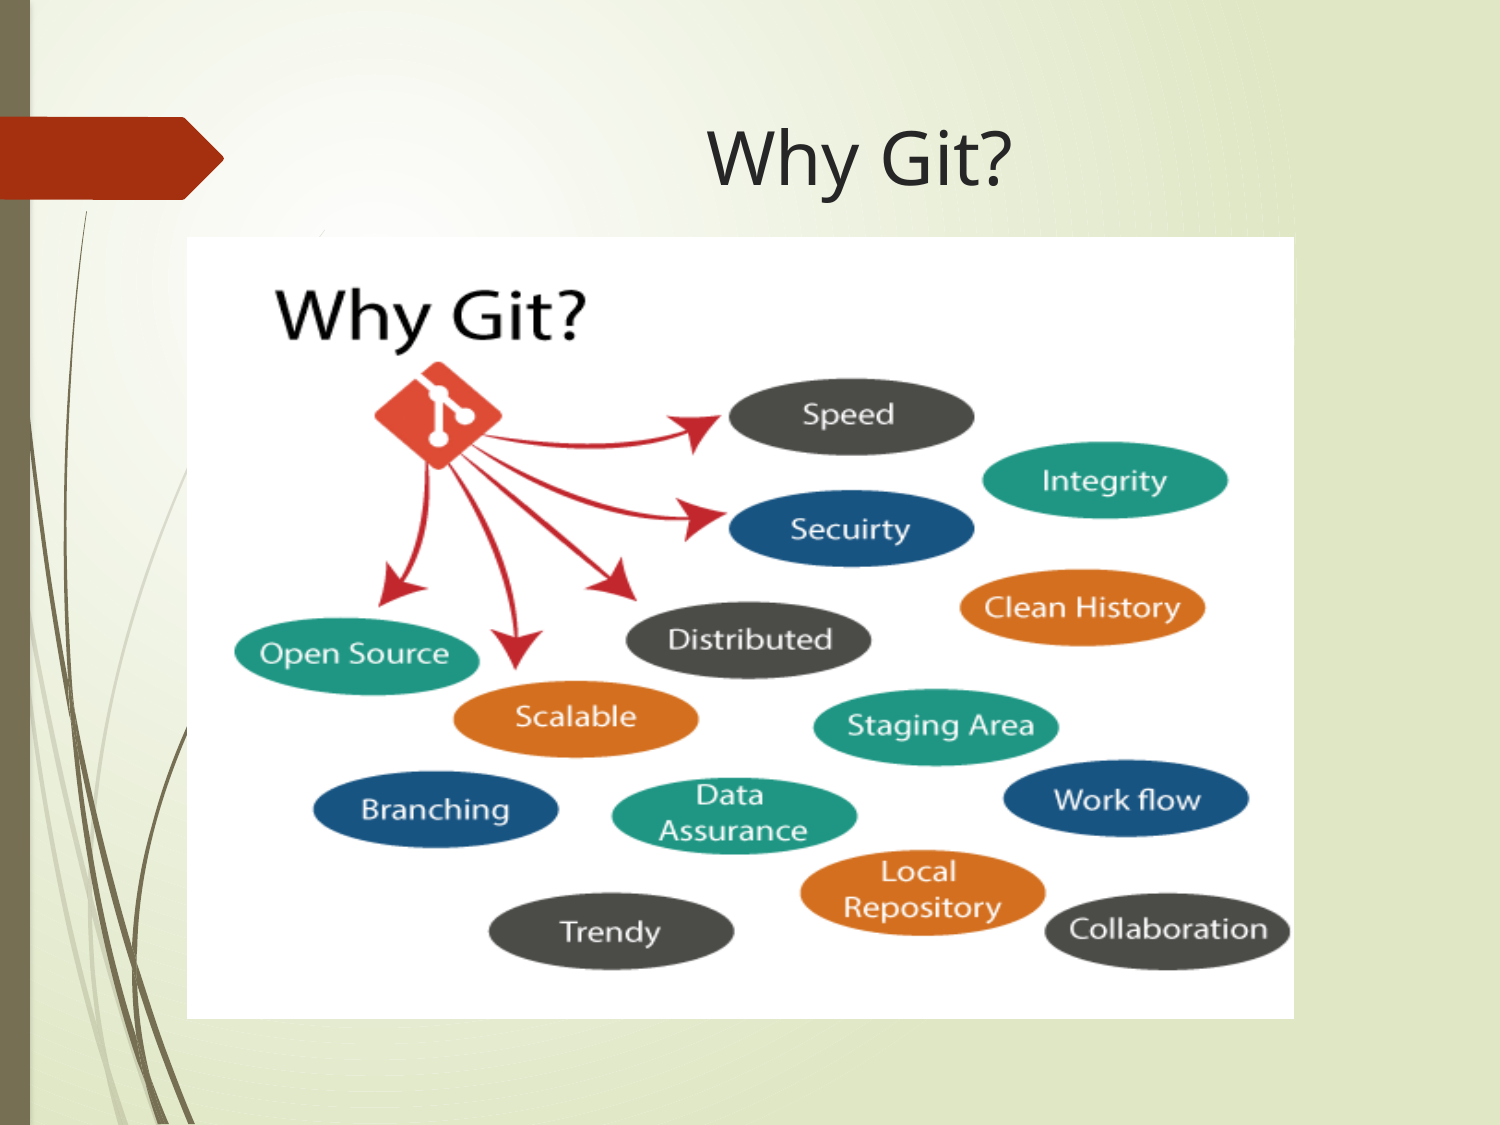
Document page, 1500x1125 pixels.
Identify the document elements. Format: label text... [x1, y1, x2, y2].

title Why Git? [319, 102, 1400, 313]
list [187, 237, 1294, 1020]
